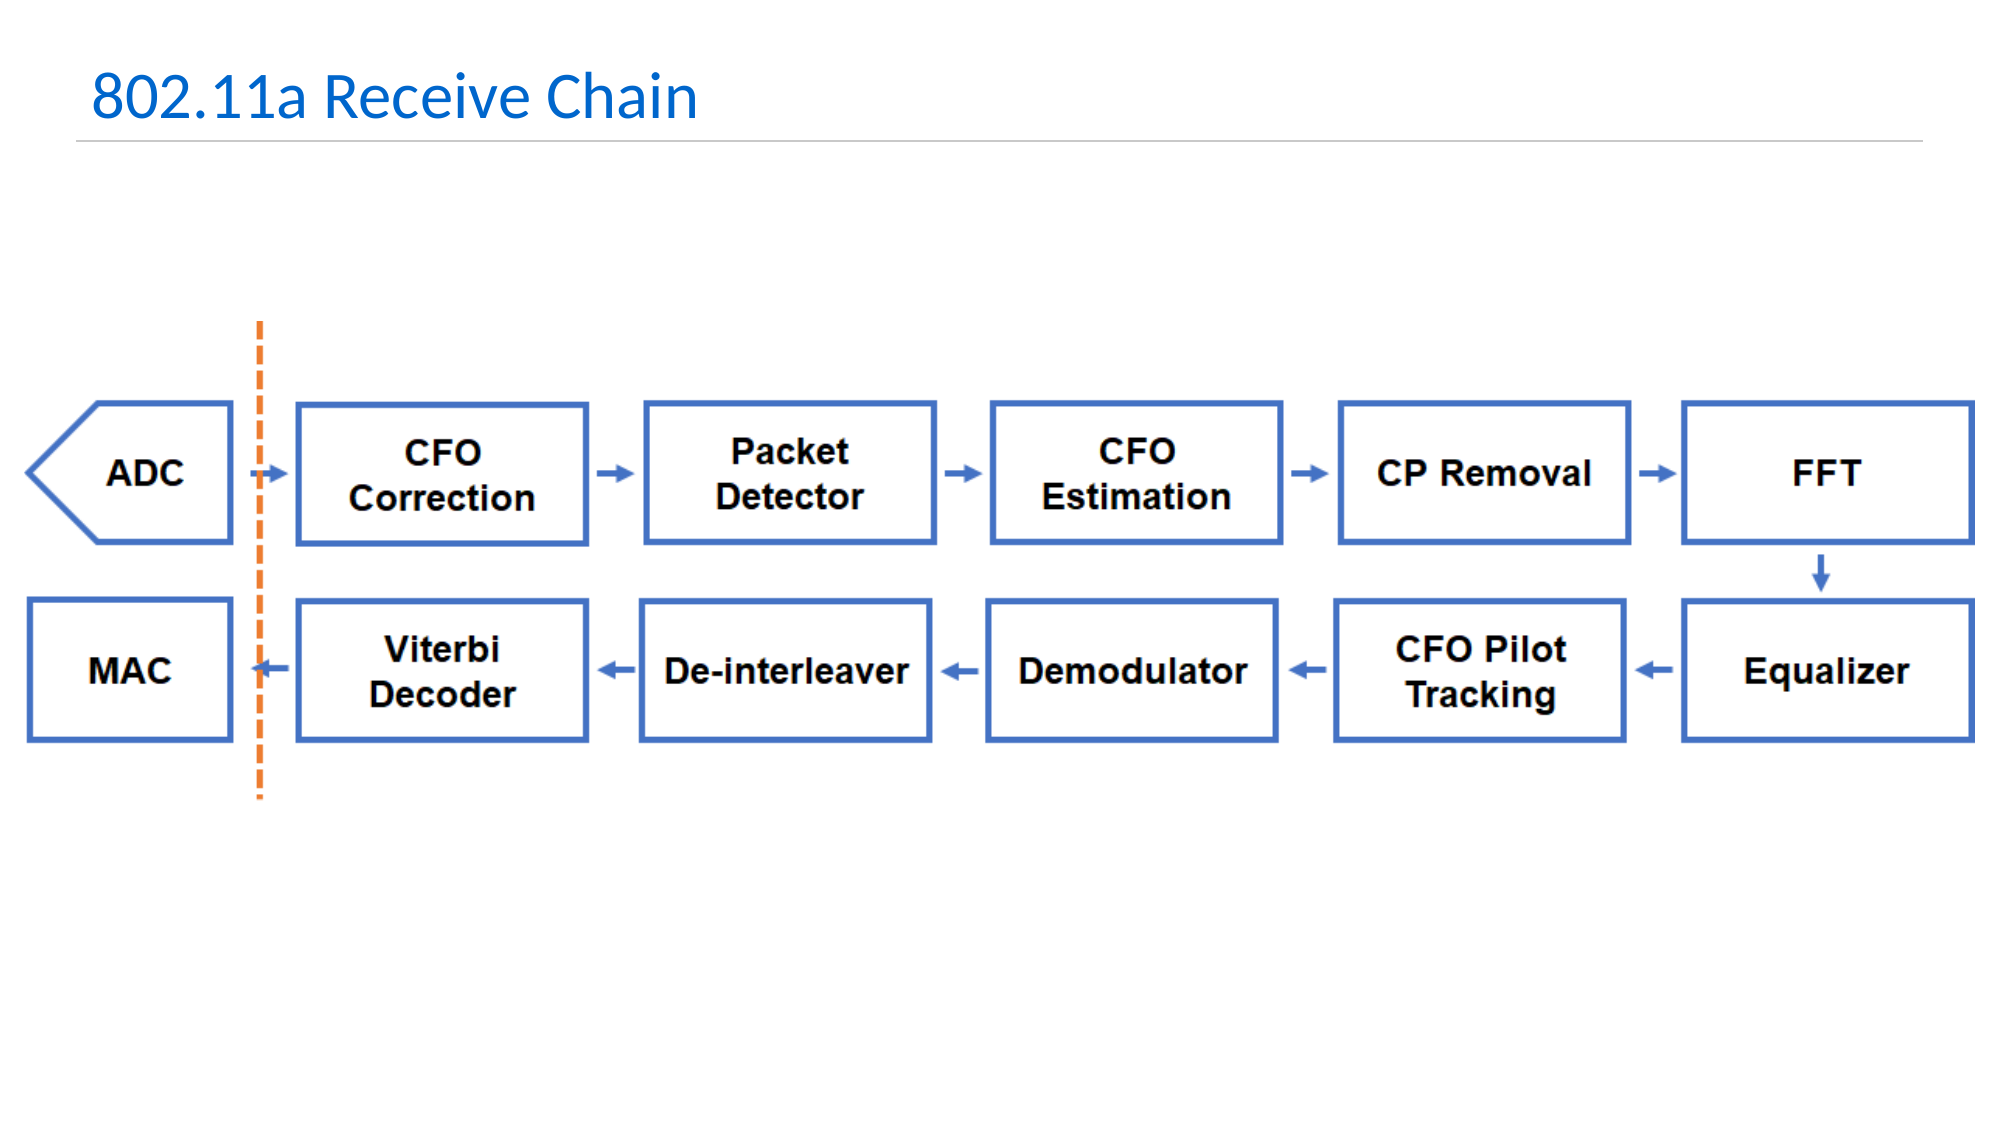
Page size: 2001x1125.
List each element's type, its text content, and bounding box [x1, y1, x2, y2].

picture [24, 321, 1975, 804]
text_box 802.11a Receive Chain [76, 44, 810, 140]
